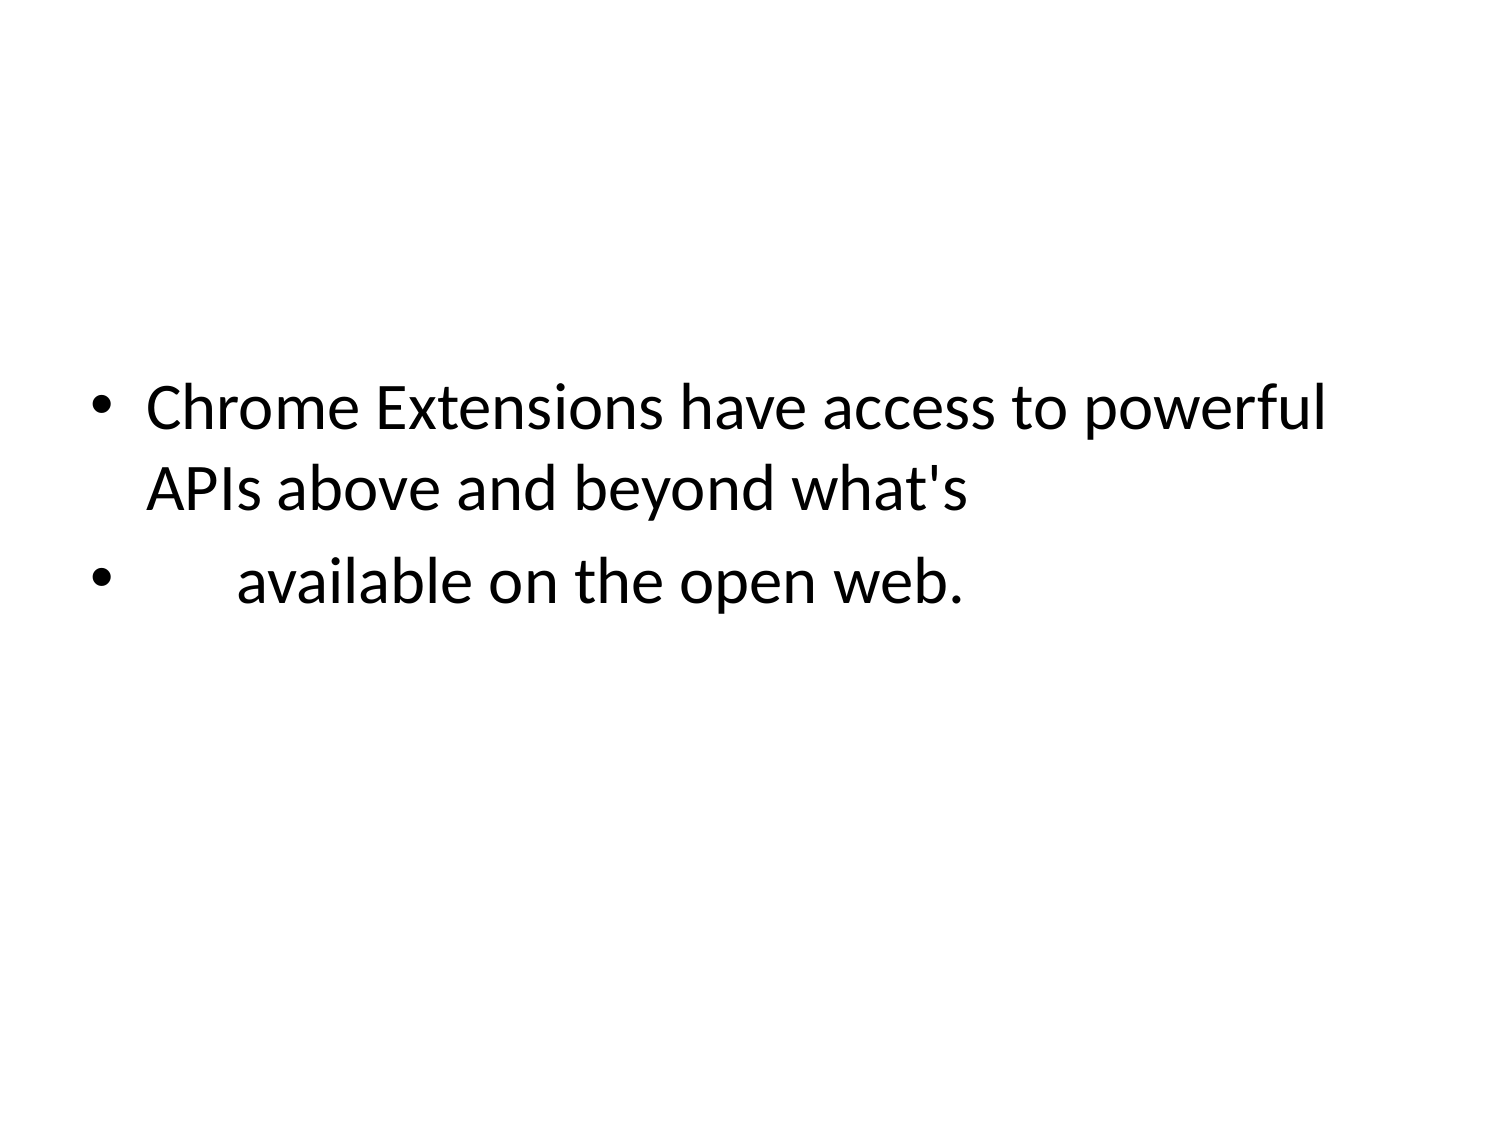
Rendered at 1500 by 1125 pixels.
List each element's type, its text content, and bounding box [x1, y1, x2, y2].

list Chrome Extensions have access to powerful APIs above and beyond what's available on the open web. [75, 262, 1425, 1005]
